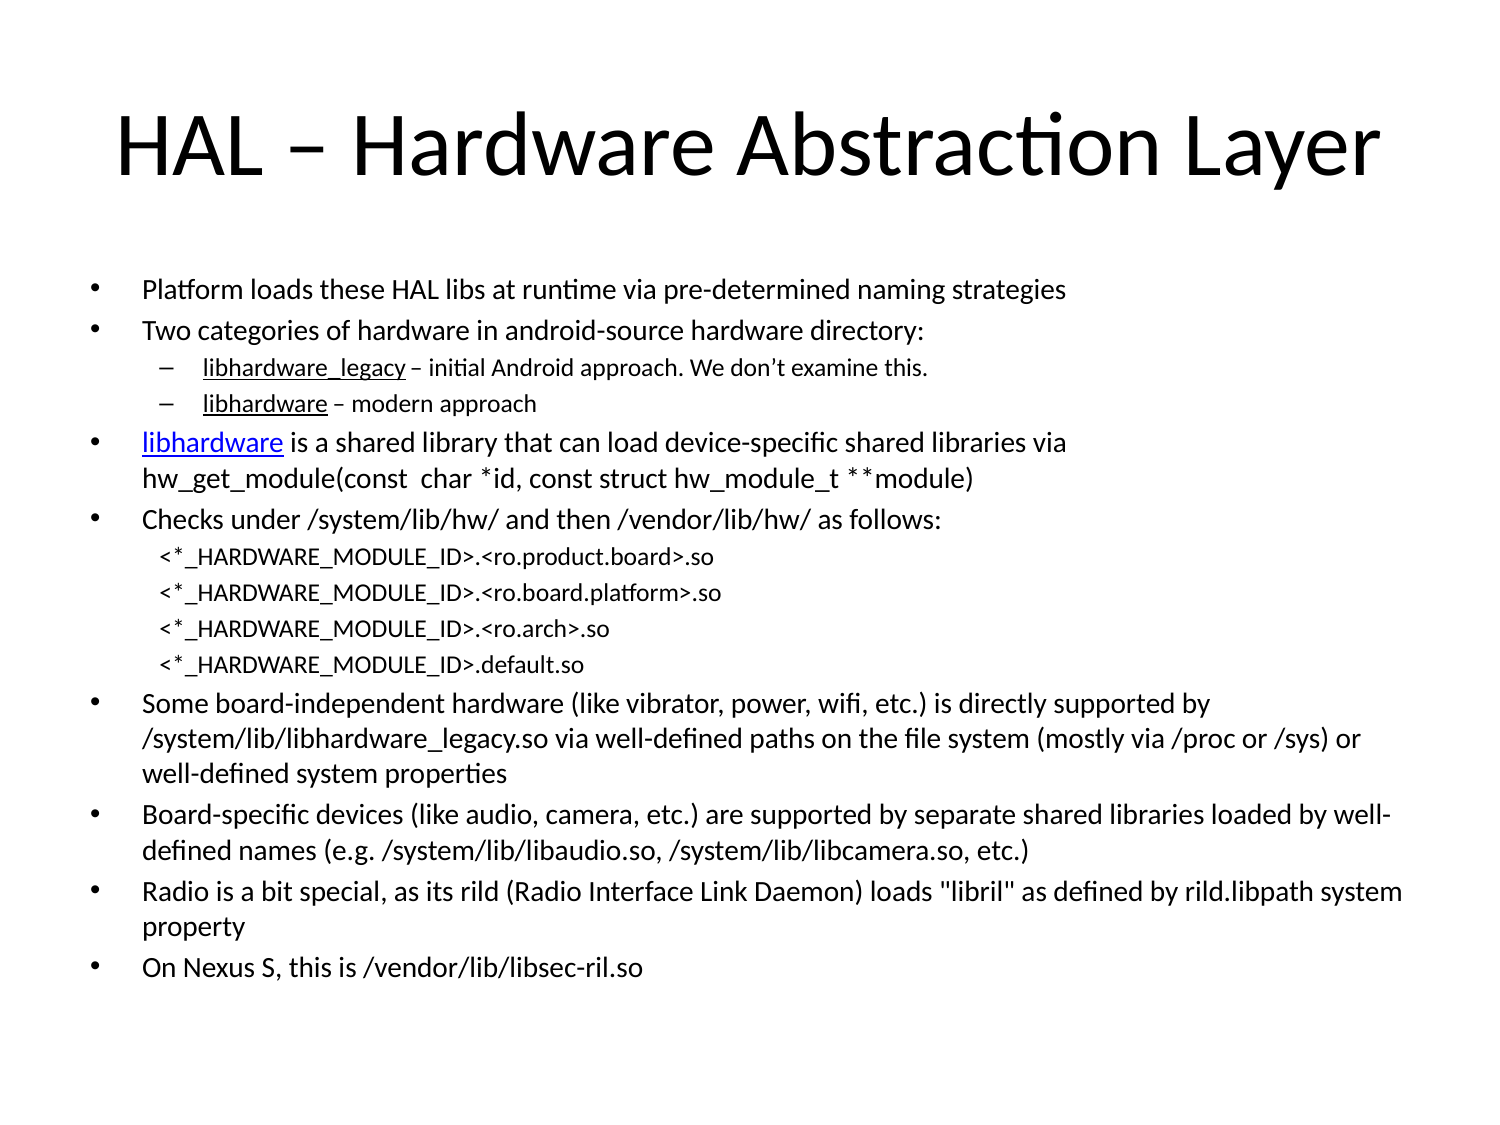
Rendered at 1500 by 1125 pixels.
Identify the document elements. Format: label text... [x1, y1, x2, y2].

title HAL – Hardware Abstraction Layer [75, 45, 1425, 233]
list Platform loads these HAL libs at runtime via pre-determined naming strategies Two categories of hardware in android-source hardware directory: libhardware_legacy – initial Android approach. We don’t examine this. libhardware – modern approach libhardware is a shared library that can load device-specific shared libraries via hw_get_module(const char *id, const struct hw_module_t **module) Checks under /system/lib/hw/ and then /vendor/lib/hw/ as follows: <*_HARDWARE_MODULE_ID>.<ro.product.board>.so <*_HARDWARE_MODULE_ID>.<ro.board.platform>.so <*_HARDWARE_MODULE_ID>.<ro.arch>.so <*_HARDWARE_MODULE_ID>.default.so Some board-independent hardware (like vibrator, power, wifi, etc.) is directly supported by /system/lib/libhardware_legacy.so via well-defined paths on the file system (mostly via /proc or /sys) or well-defined system properties Board-specific devices (like audio, camera, etc.) are supported by separate shared libraries loaded by well-defined names (e.g. /system/lib/libaudio.so, /system/lib/libcamera.so, etc.) Radio is a bit special, as its rild (Radio Interface Link Daemon) loads "libril" as defined by rild.libpath system property On Nexus S, this is /vendor/lib/libsec-ril.so [75, 262, 1425, 1005]
